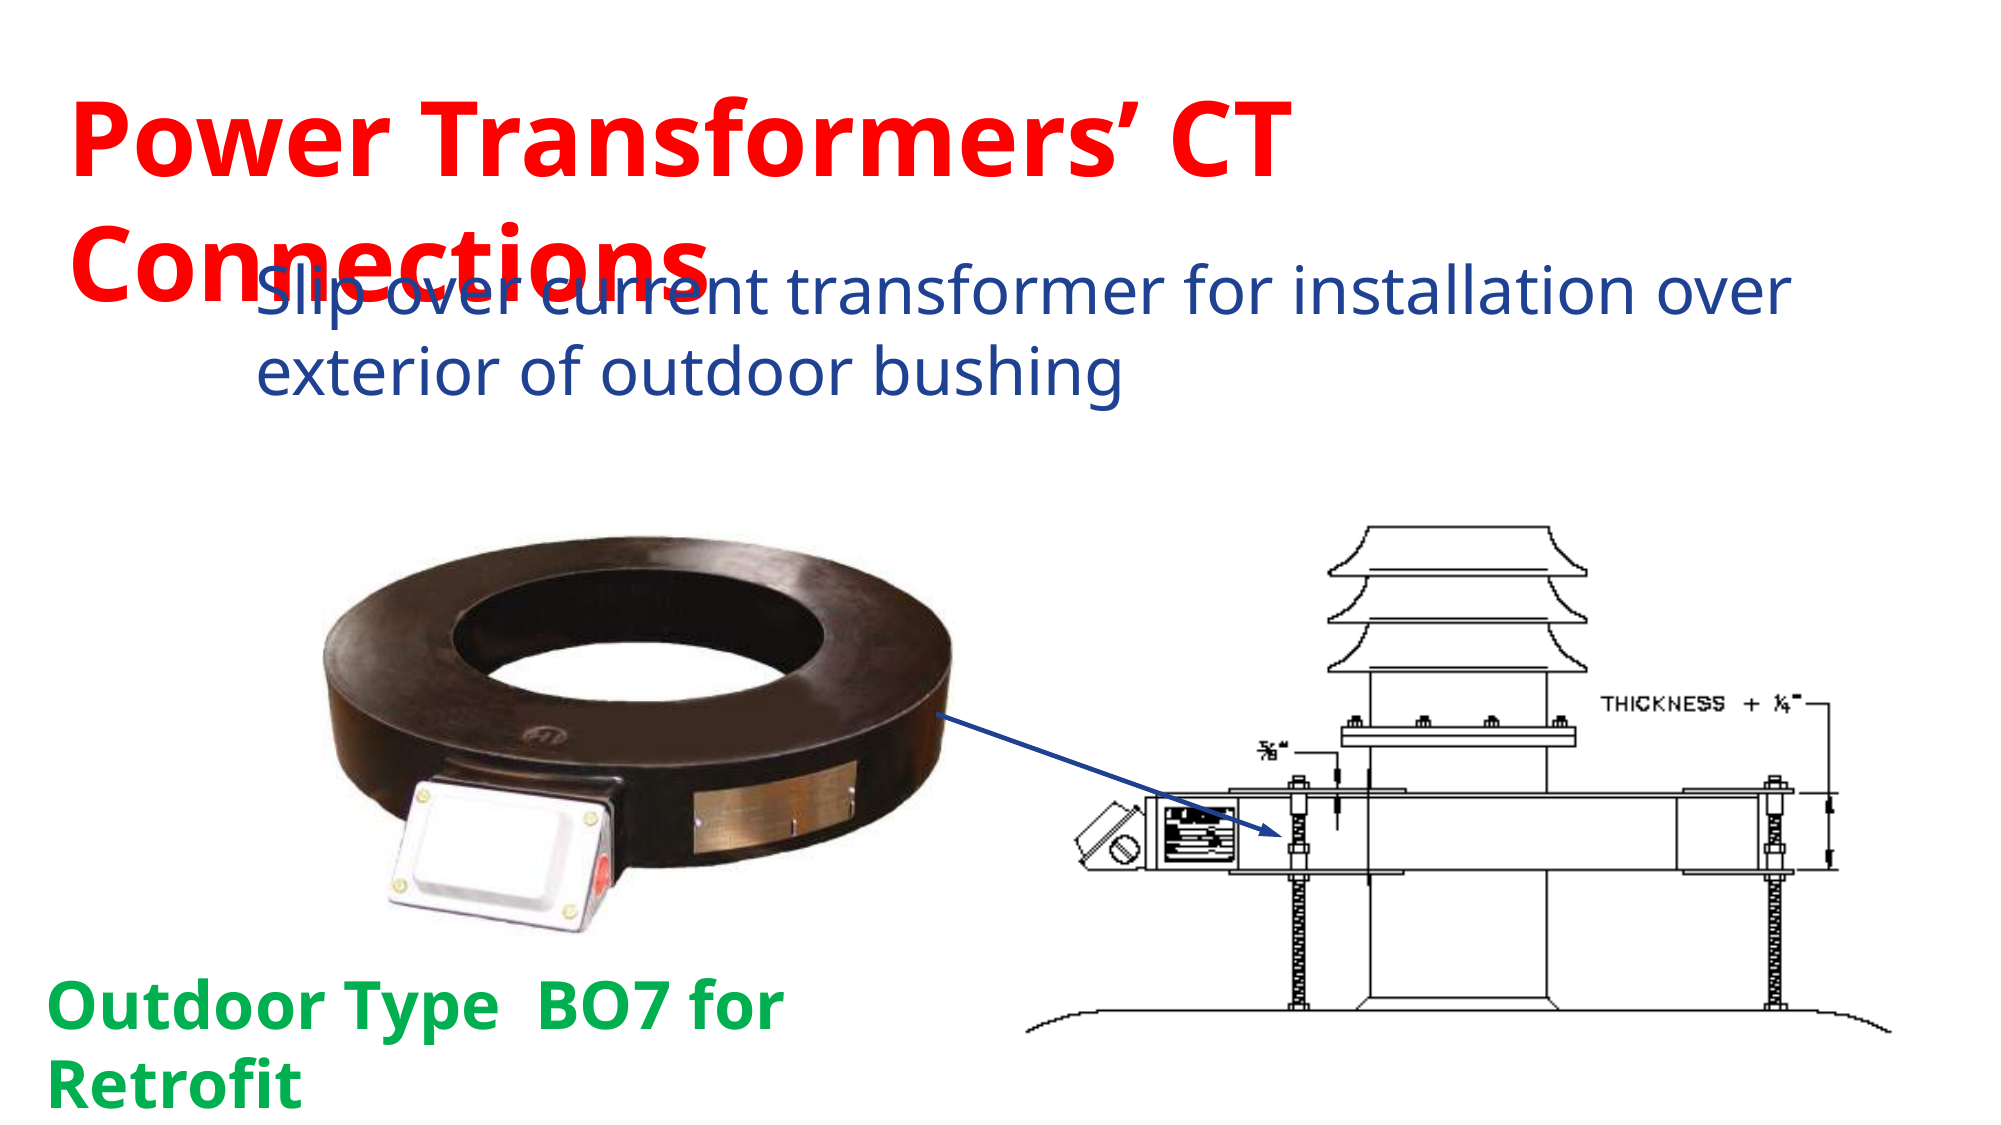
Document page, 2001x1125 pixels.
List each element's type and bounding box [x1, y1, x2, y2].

text_box [31, 64, 1970, 1059]
